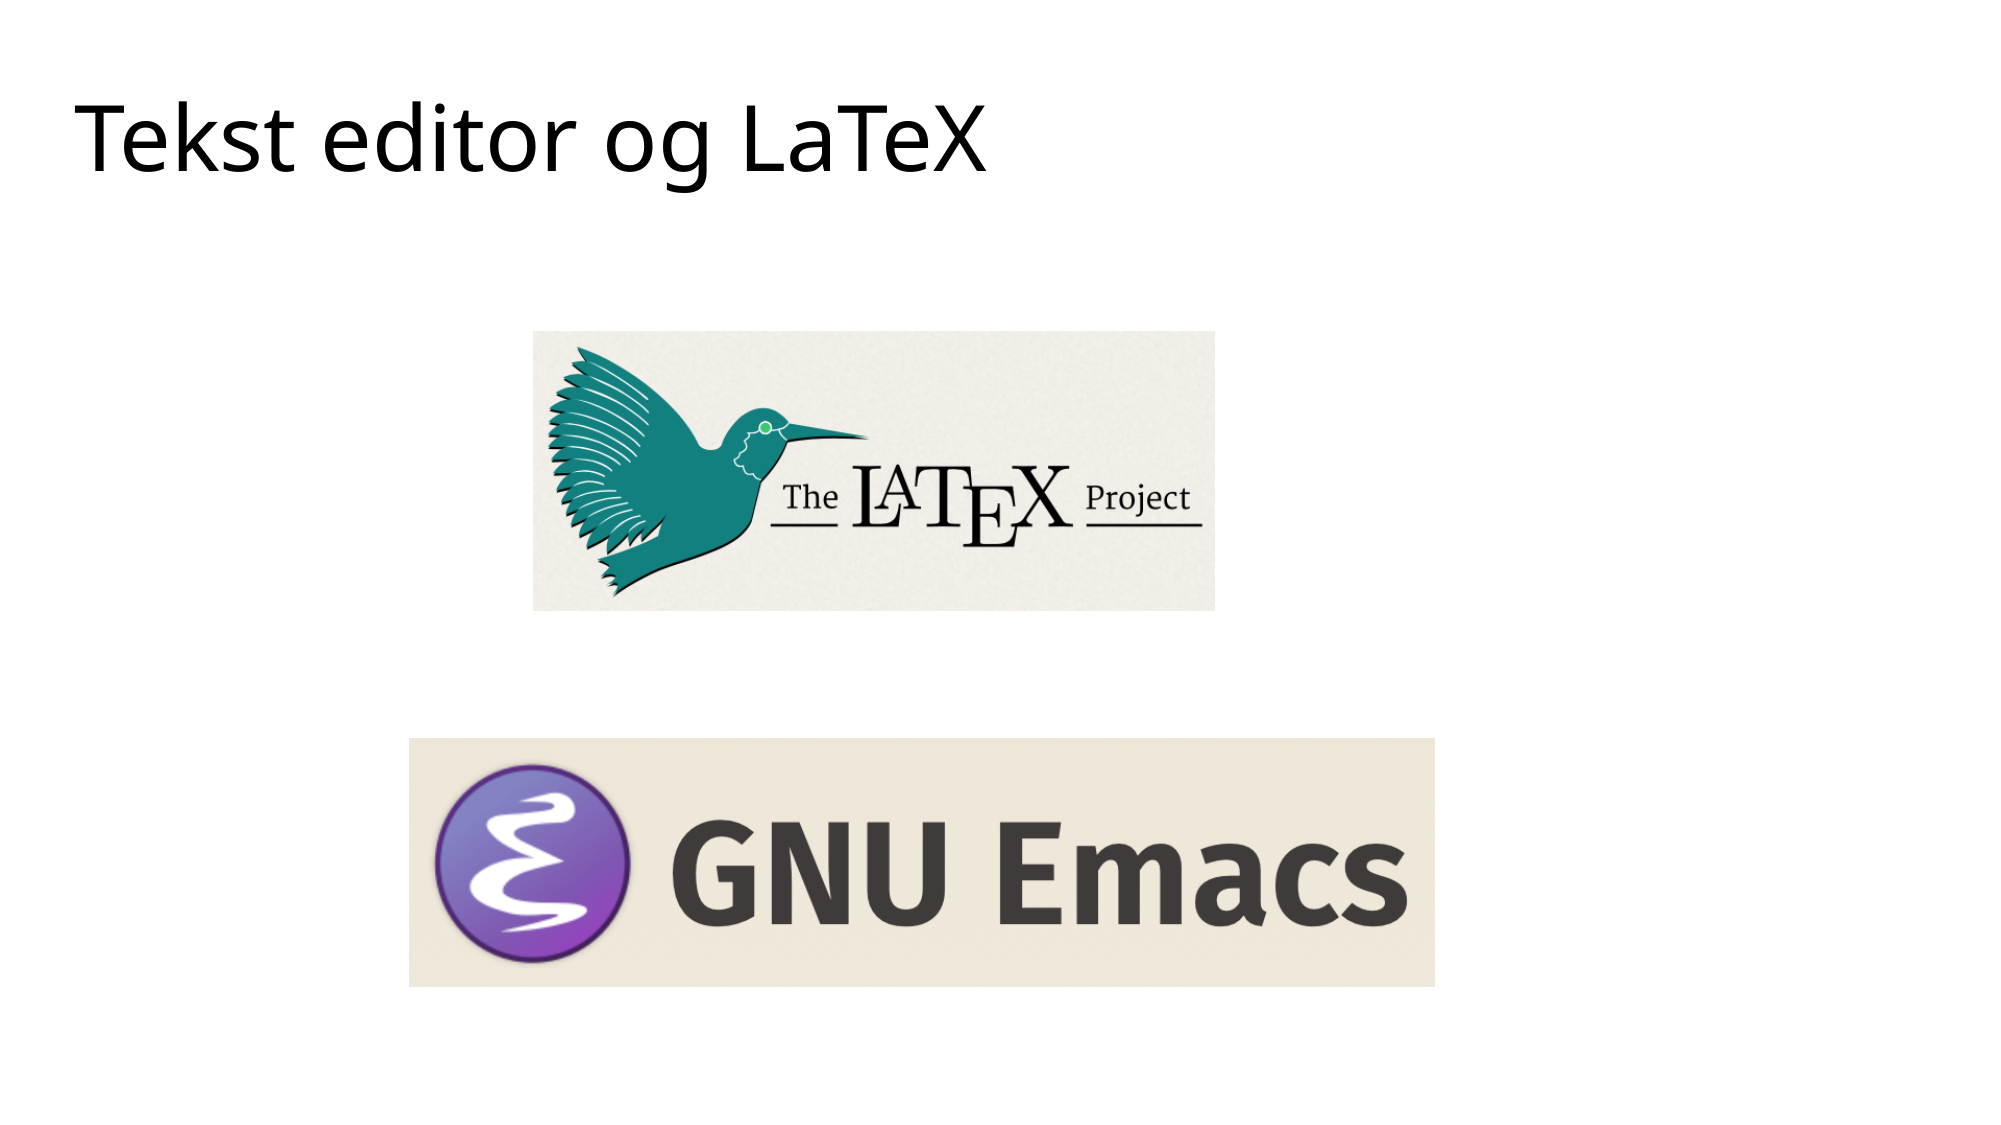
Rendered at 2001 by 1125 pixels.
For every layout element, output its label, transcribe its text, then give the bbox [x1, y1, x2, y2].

text_box Tekst editor og LaTeX [59, 32, 1785, 250]
picture [409, 738, 1435, 987]
picture [533, 331, 1215, 611]
